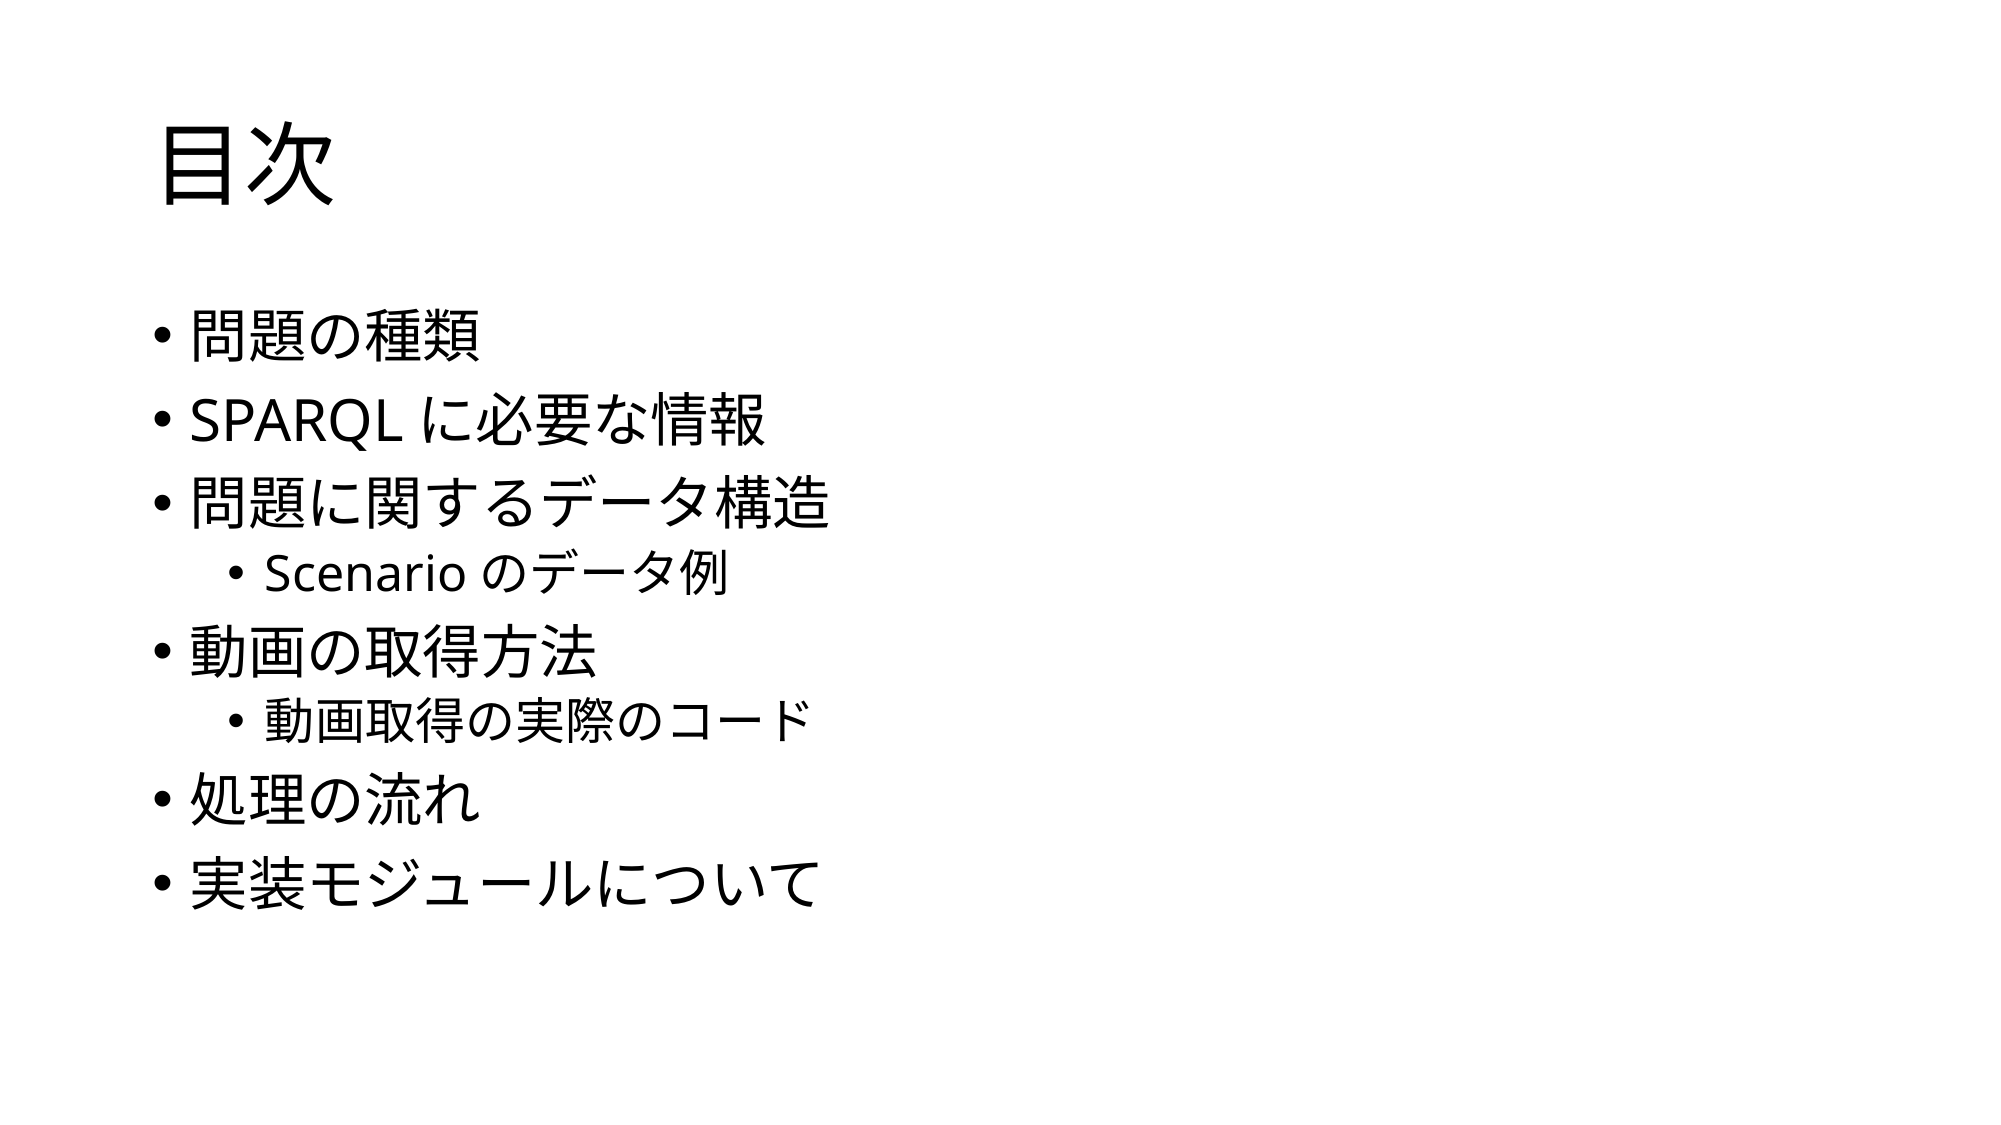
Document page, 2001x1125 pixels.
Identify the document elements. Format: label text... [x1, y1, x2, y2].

title 目次 [137, 59, 1863, 278]
list 問題の種類 SPARQLに必要な情報 問題に関するデータ構造 Scenarioのデータ例 動画の取得方法 動画取得の実際のコード 処理の流れ 実装モジュールについて [137, 299, 1863, 1014]
